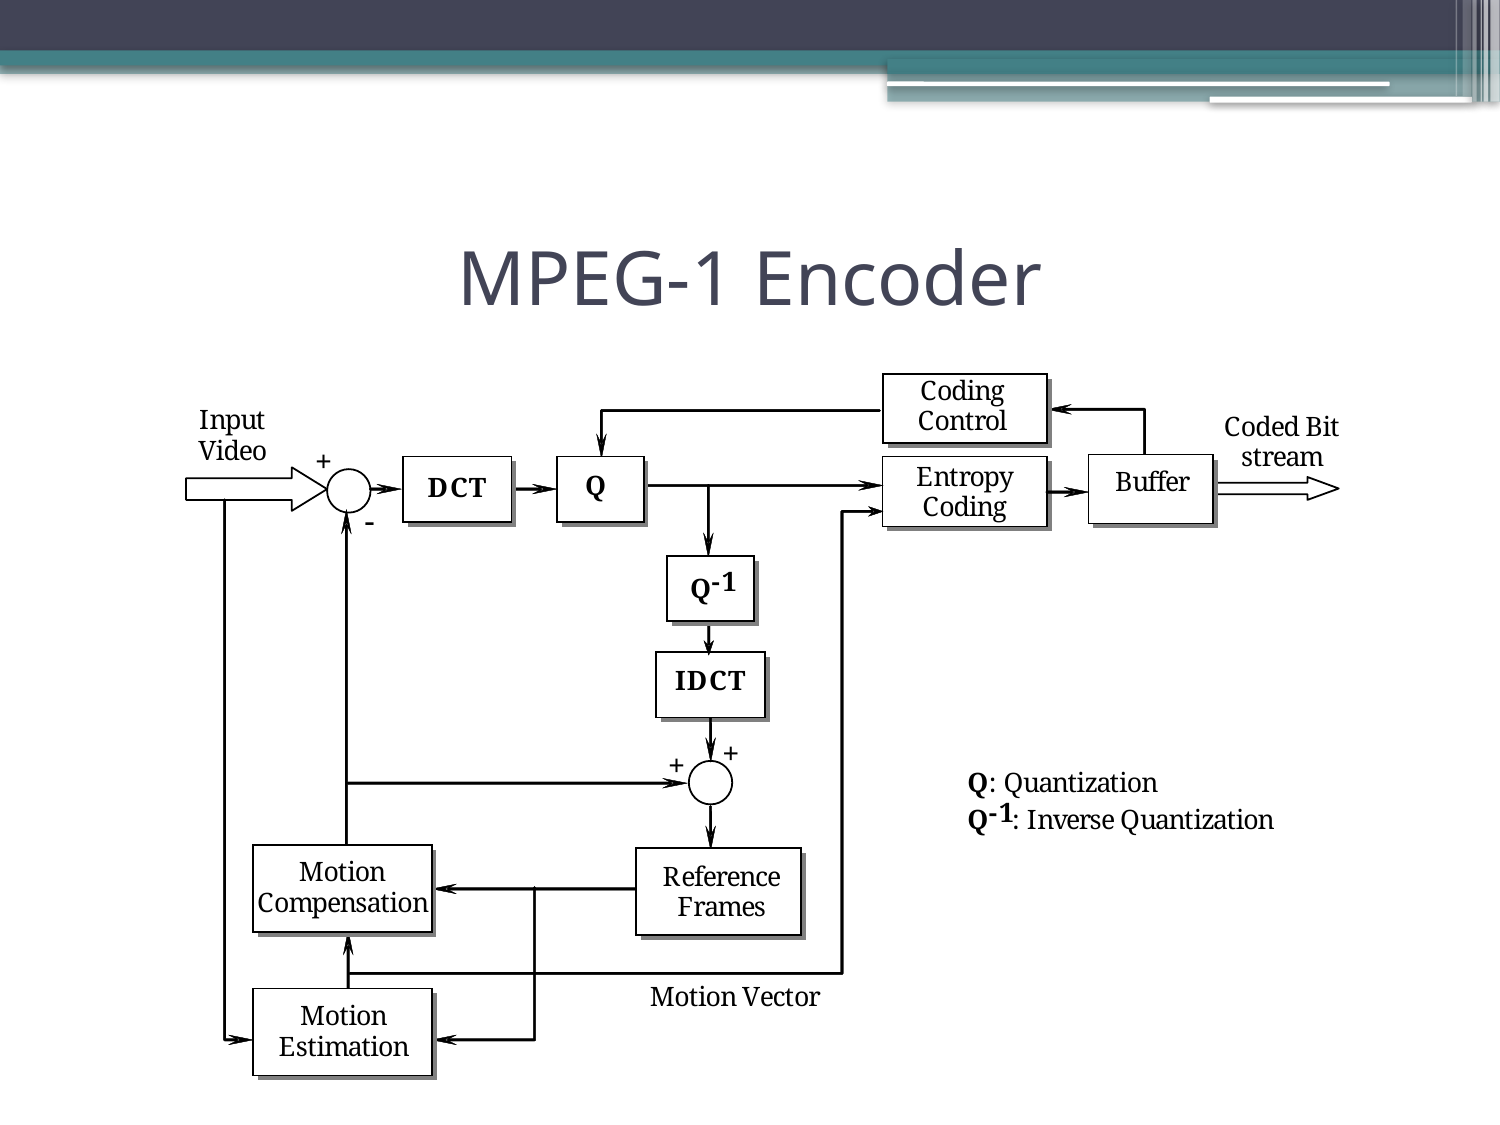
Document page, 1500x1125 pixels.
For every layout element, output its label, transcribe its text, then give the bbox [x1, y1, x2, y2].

title MPEG-1 Encoder [75, 187, 1425, 363]
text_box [175, 362, 1363, 1098]
